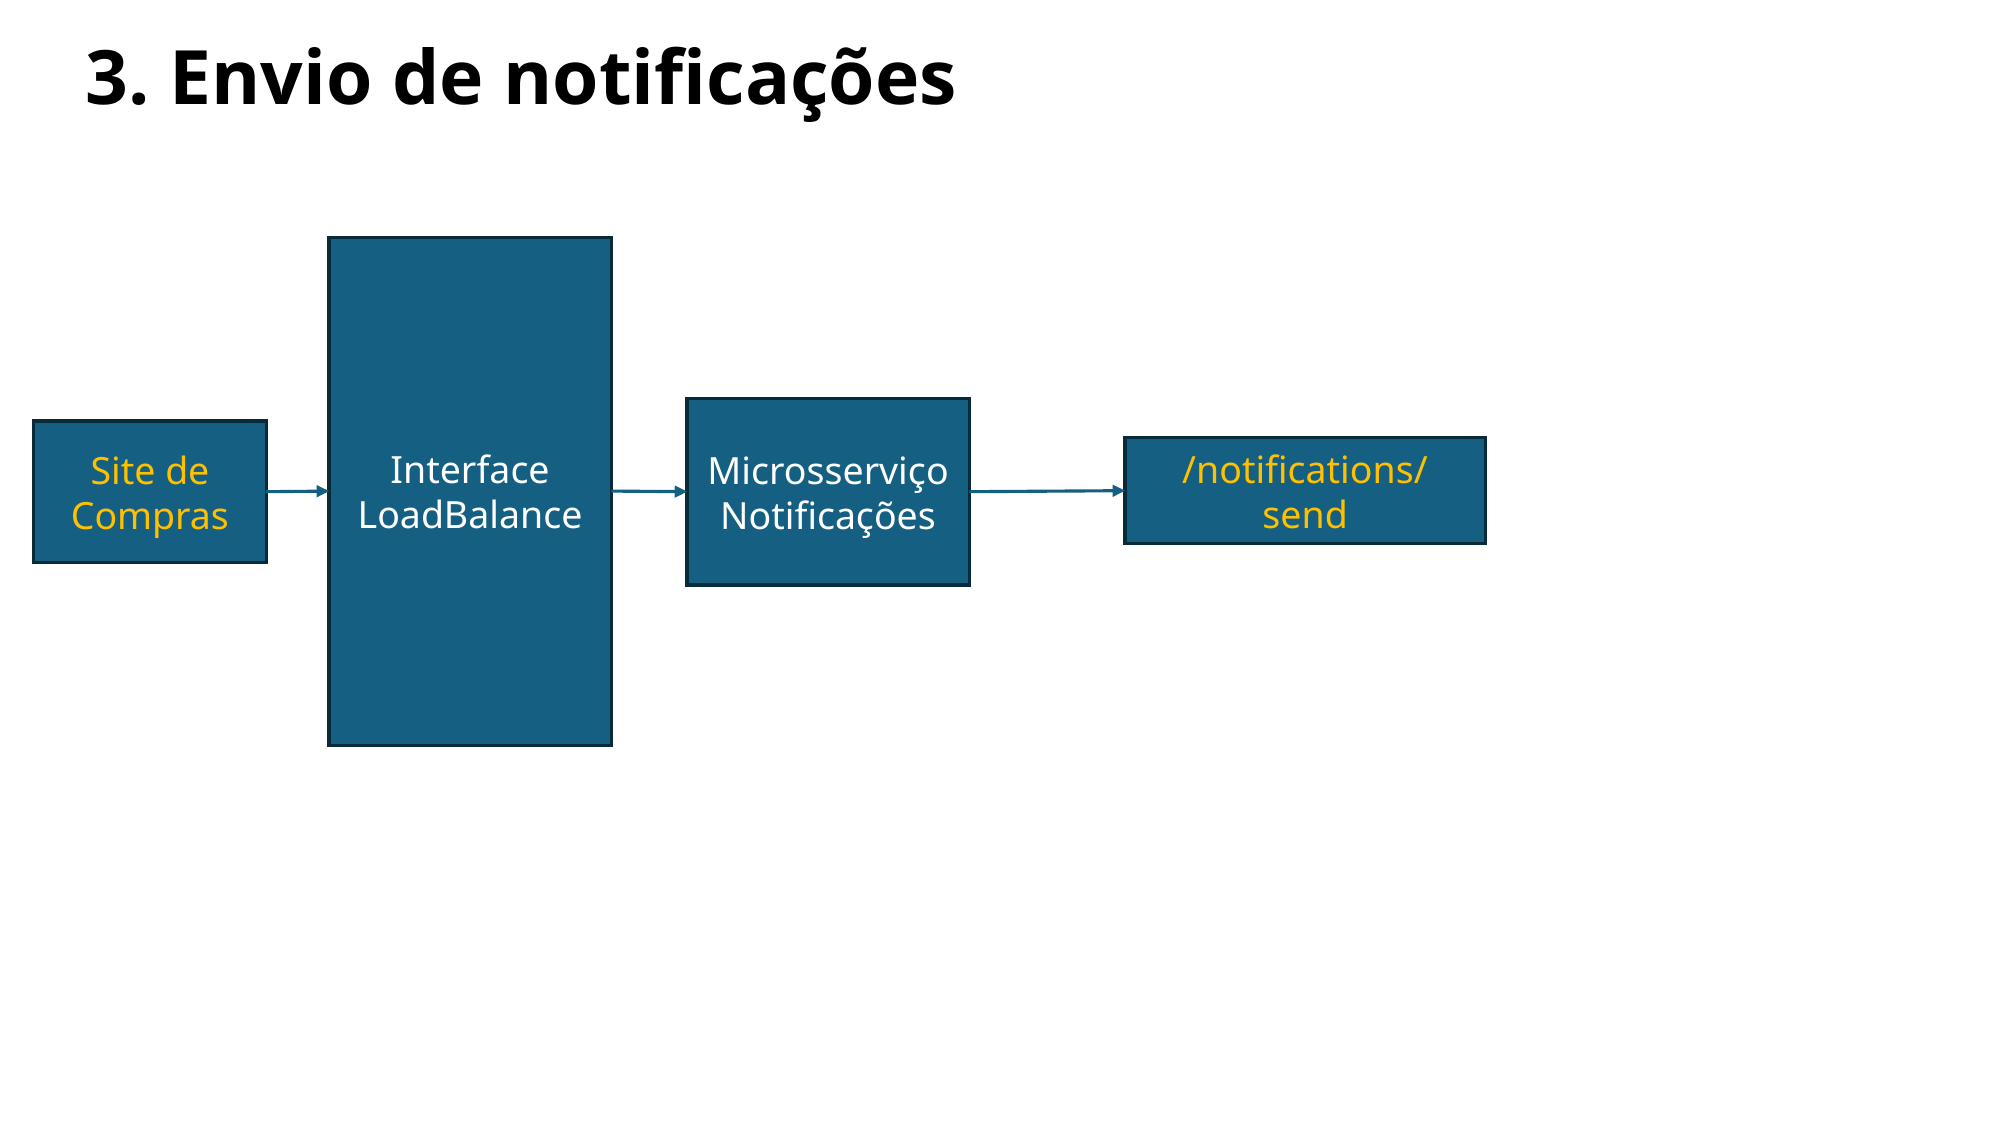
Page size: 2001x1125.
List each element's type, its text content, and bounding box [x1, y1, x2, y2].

text_box Interface LoadBalance [327, 236, 613, 747]
text_box Microsserviço Notificações [685, 397, 971, 587]
text_box Site de Compras [32, 419, 268, 564]
text_box 3. Envio de notificações [70, 22, 1910, 127]
text_box /notifications/send [1123, 436, 1487, 545]
